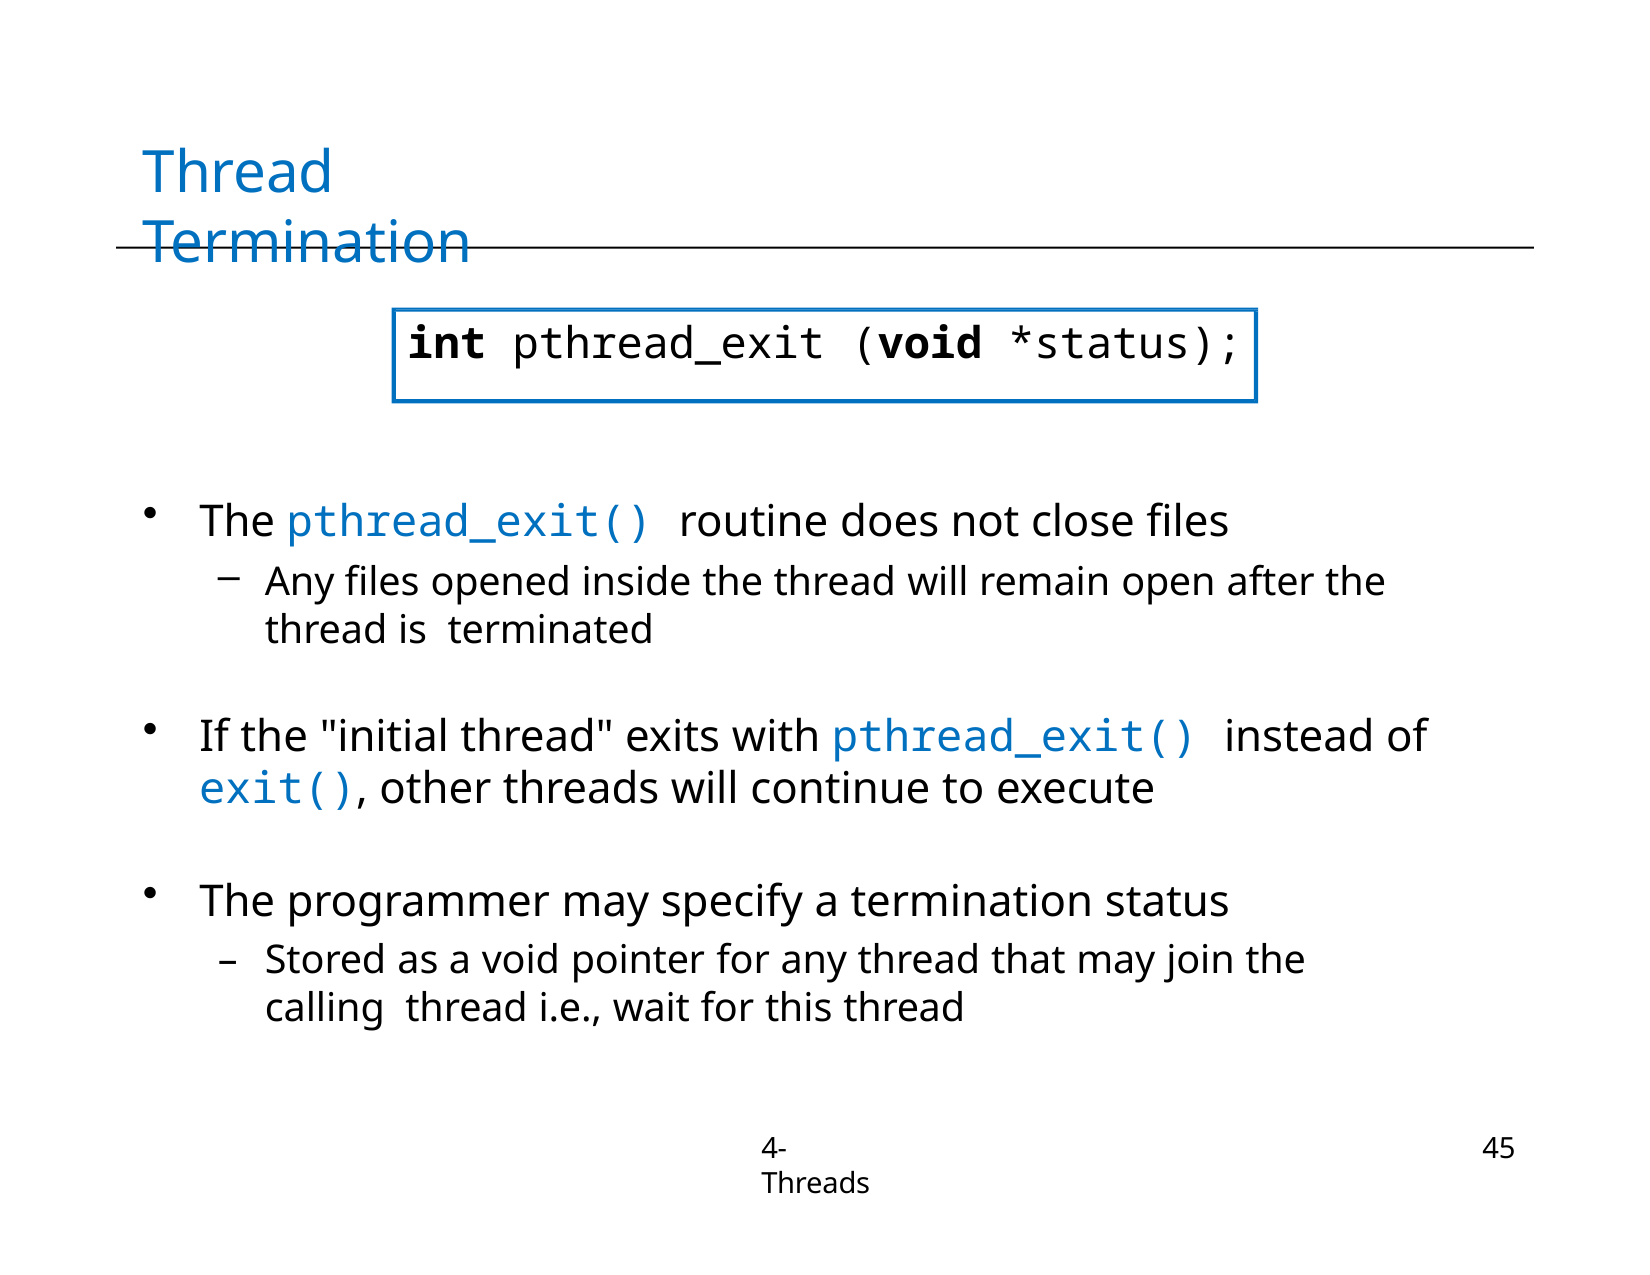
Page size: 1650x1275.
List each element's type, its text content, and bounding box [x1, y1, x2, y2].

title Thread Termination [140, 132, 653, 313]
footer 4-Threads [759, 1127, 892, 1275]
slide_number 45 [1476, 1127, 1521, 1275]
text_box int pthread_exit (void *status); The pthread_exit() routine does not close files Any files opened inside the thread will remain open after the thread is terminated If the "initial thread" exits with pthread_exit() instead of exit(), other threads will continue to execute The programmer may specify a termination status Stored as a void pointer for any thread that may join the calling thread i.e., wait for this thread [140, 313, 1494, 1030]
text_box [391, 307, 1259, 313]
